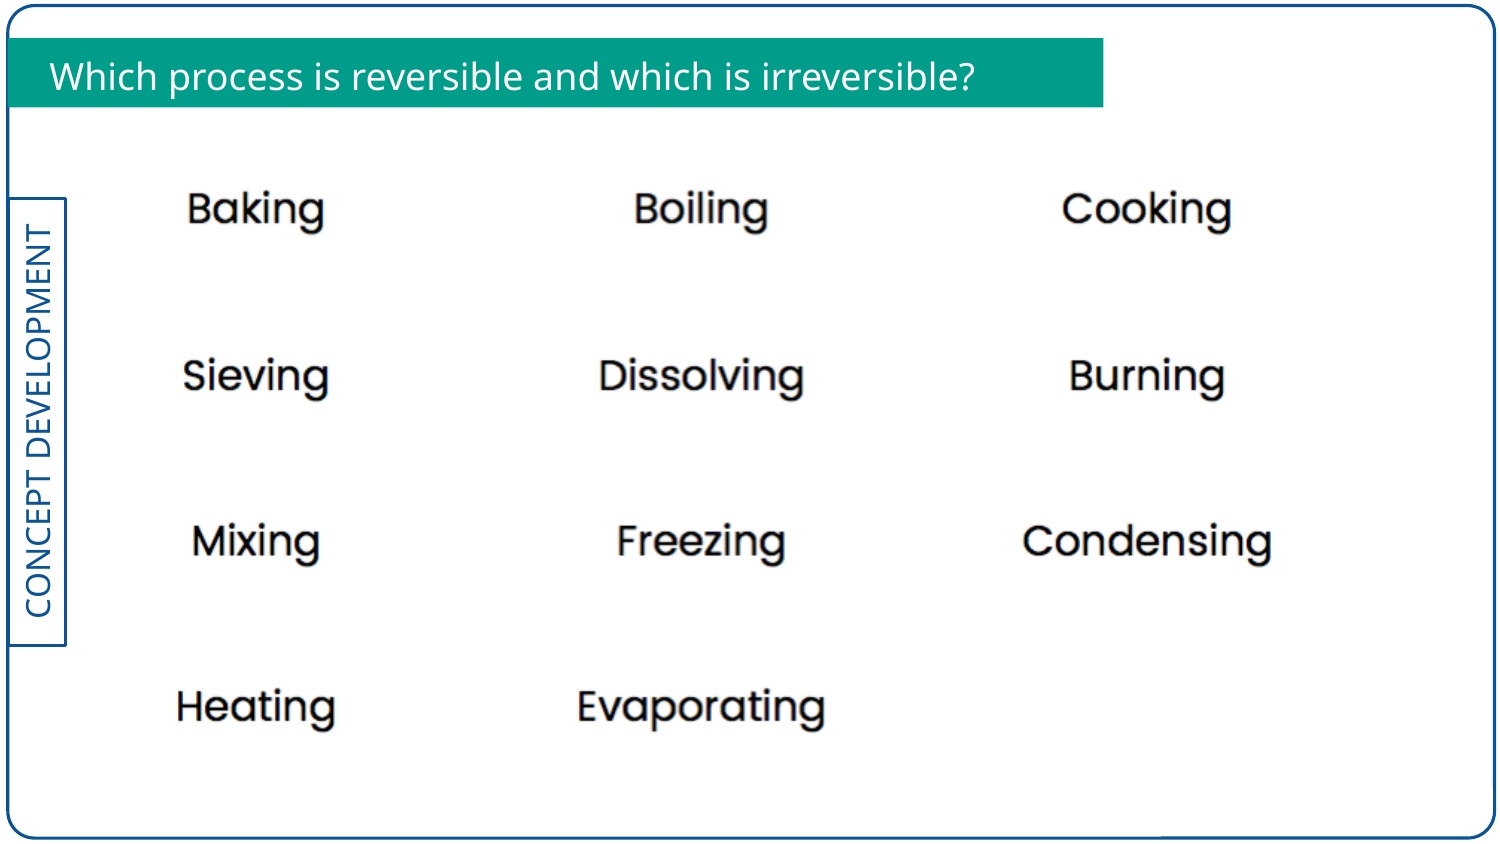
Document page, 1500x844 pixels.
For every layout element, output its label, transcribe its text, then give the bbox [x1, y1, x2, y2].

subtitle Which process is reversible and which is irreversible? [15, 43, 1097, 101]
picture [110, 136, 1393, 827]
